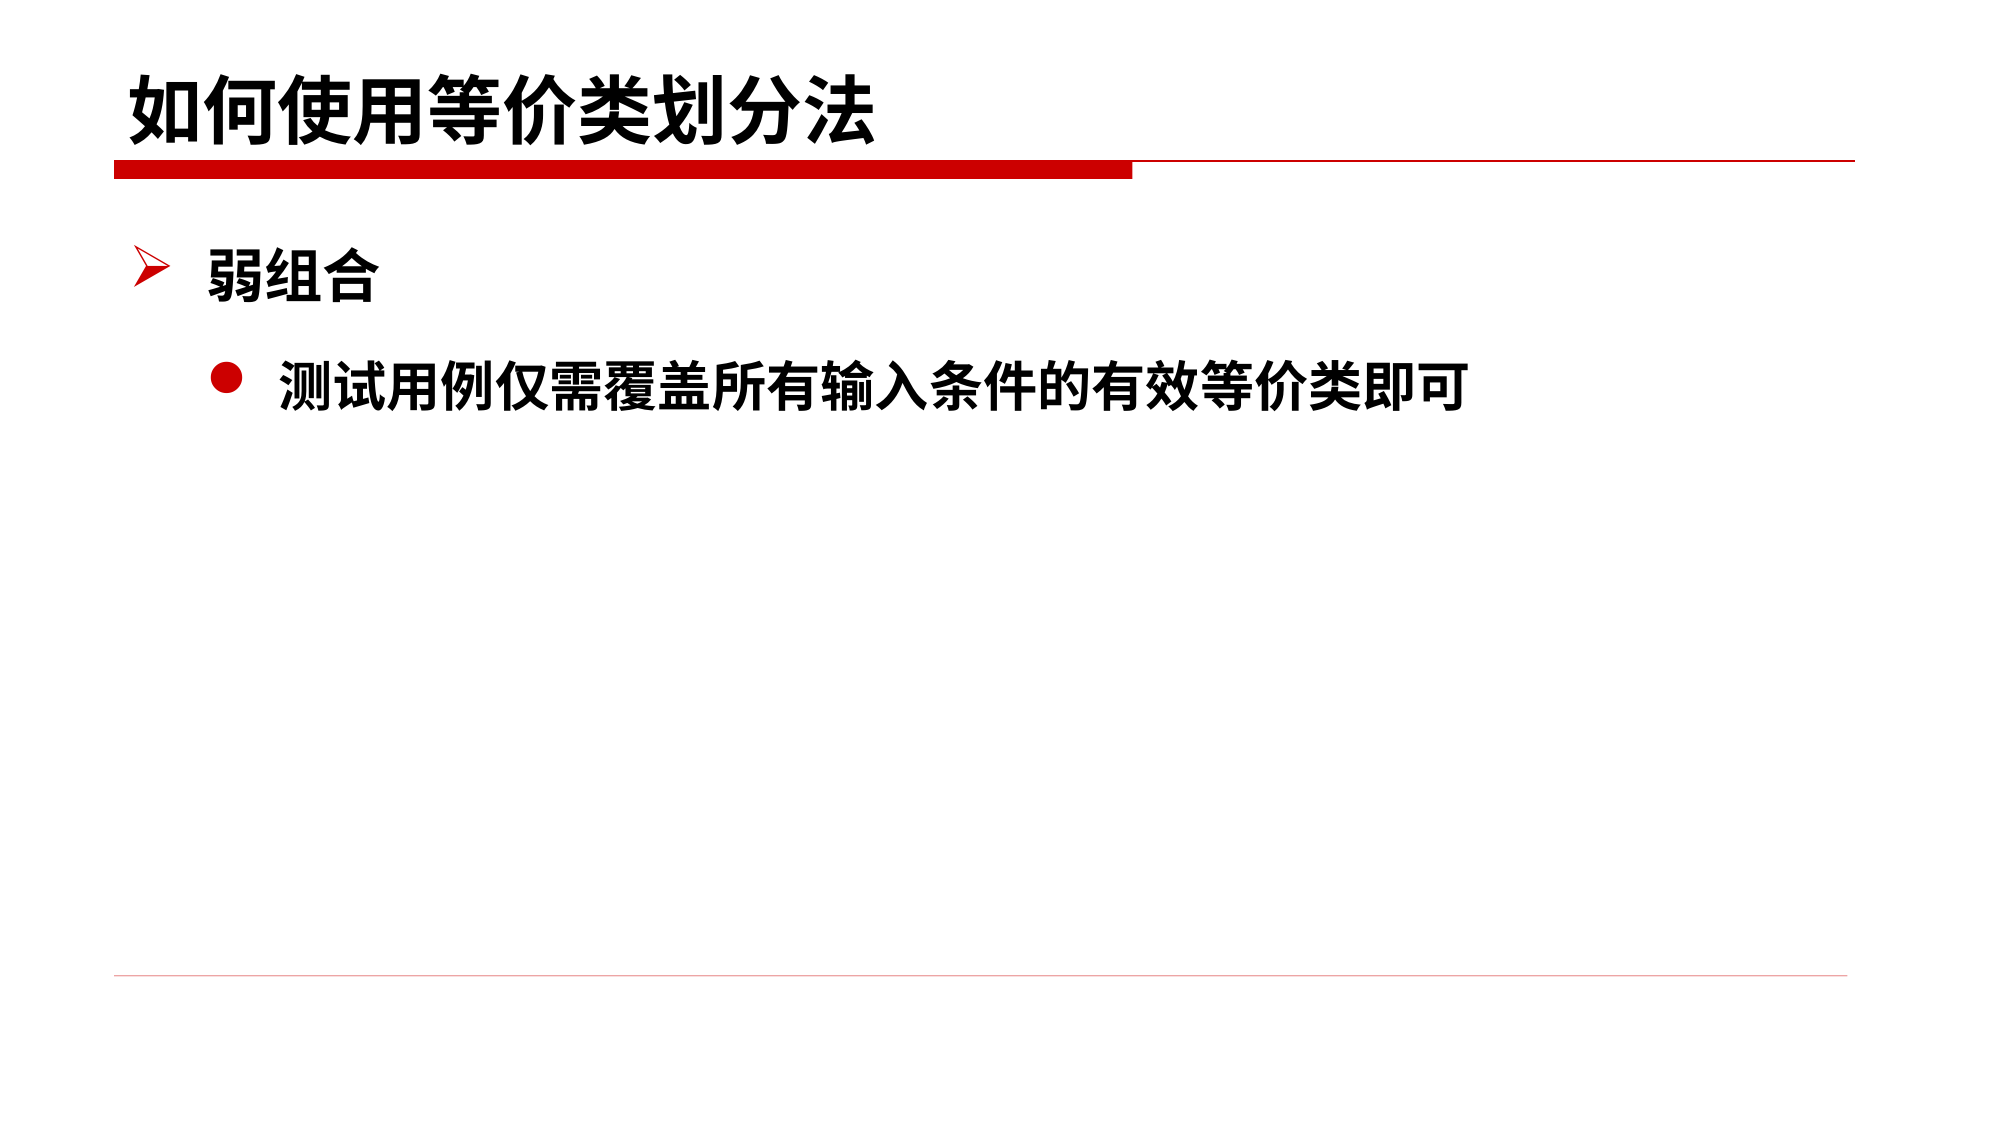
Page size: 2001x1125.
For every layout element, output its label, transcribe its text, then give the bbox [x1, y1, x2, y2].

title 如何使用等价类划分法 [112, 42, 1863, 161]
list 弱组合 测试用例仅需覆盖所有输入条件的有效等价类即可 [114, 196, 1865, 897]
